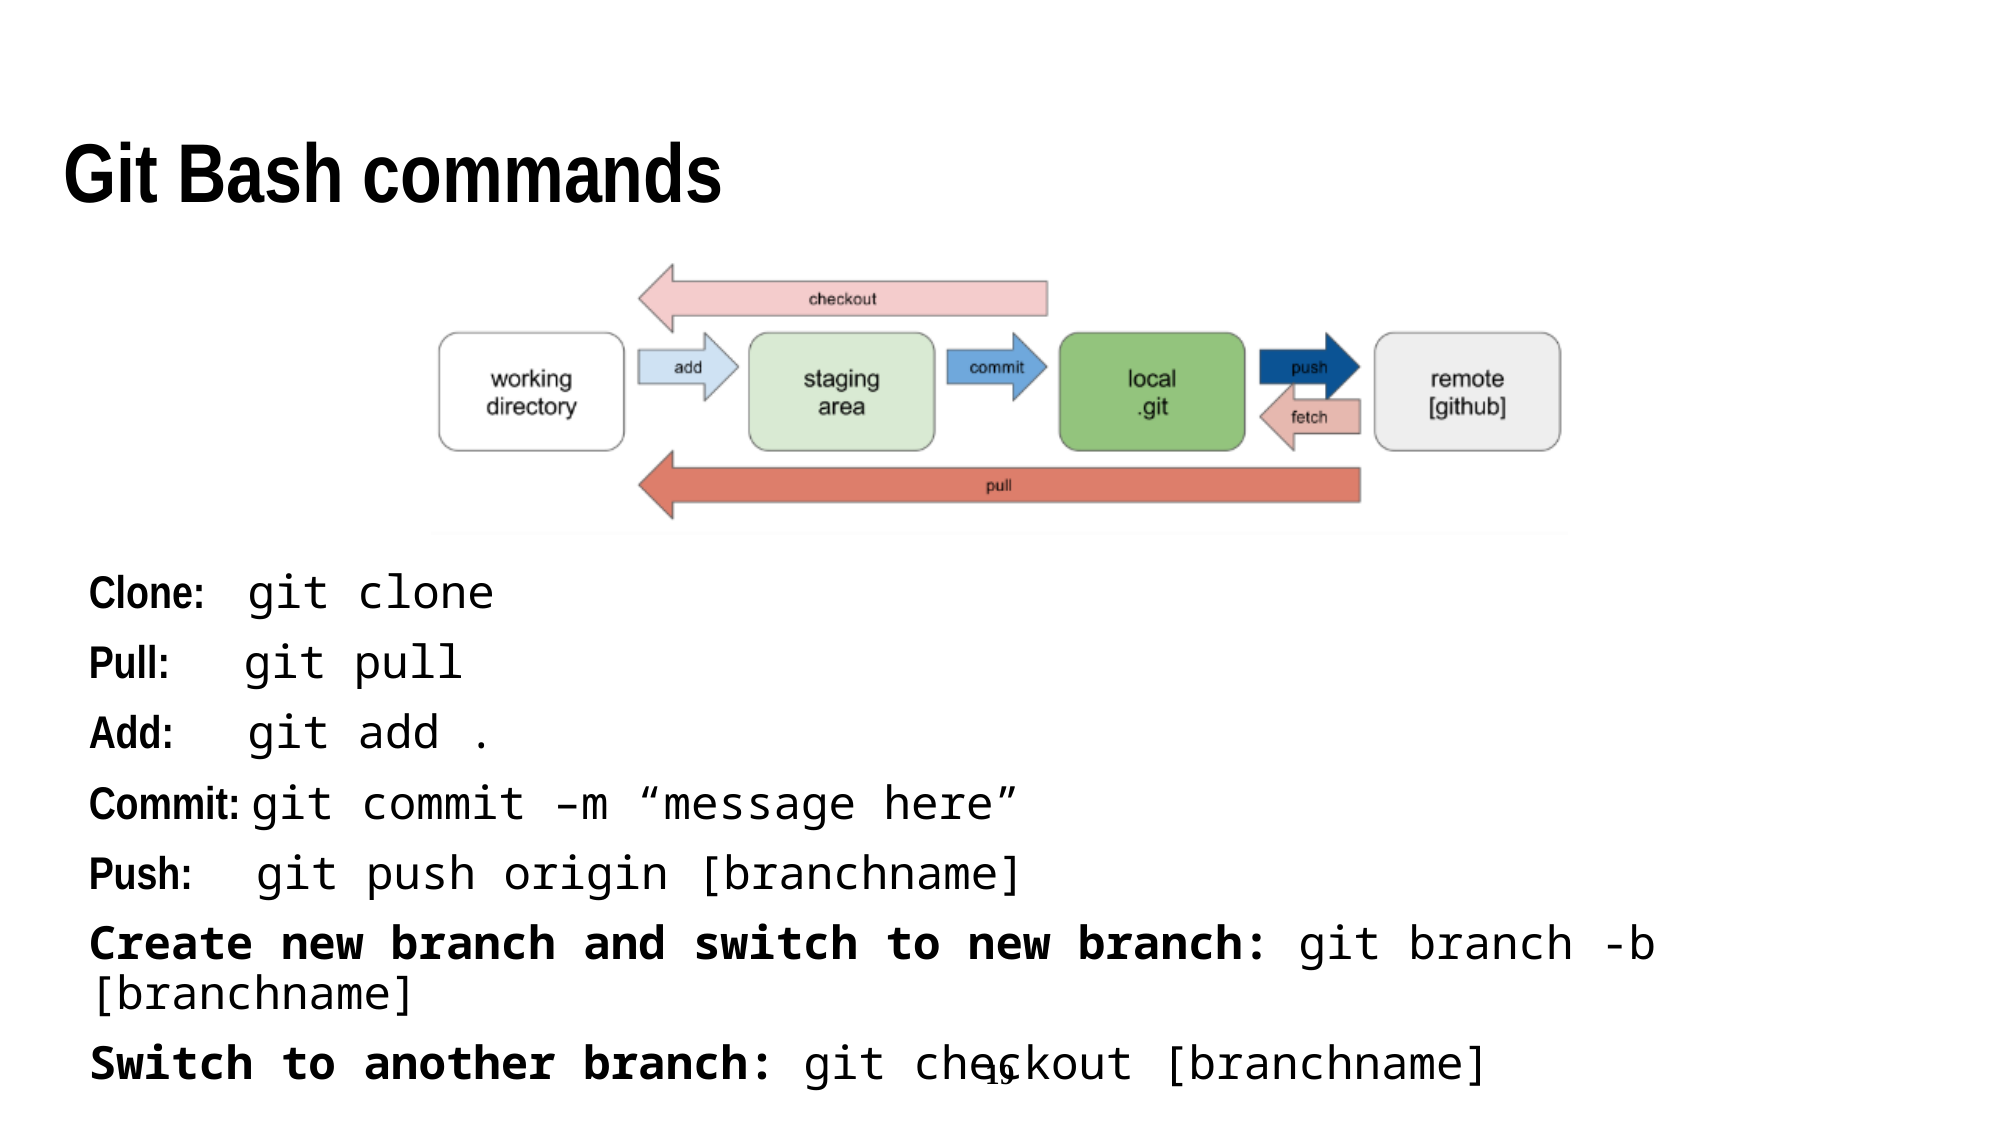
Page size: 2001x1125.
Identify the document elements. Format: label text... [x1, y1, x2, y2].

text_box Git Bash commands [48, 123, 1861, 263]
text_box Clone: git clone Pull: git pull Add: git add . Commit: git commit –m “message here” Push: git push origin [branchname] Create new branch and switch to new branch: git branch -b [branchname] Switch to another branch: git checkout [branchname] [73, 561, 1886, 1060]
picture [431, 262, 1568, 535]
slide_number 19 [774, 1060, 1225, 1104]
